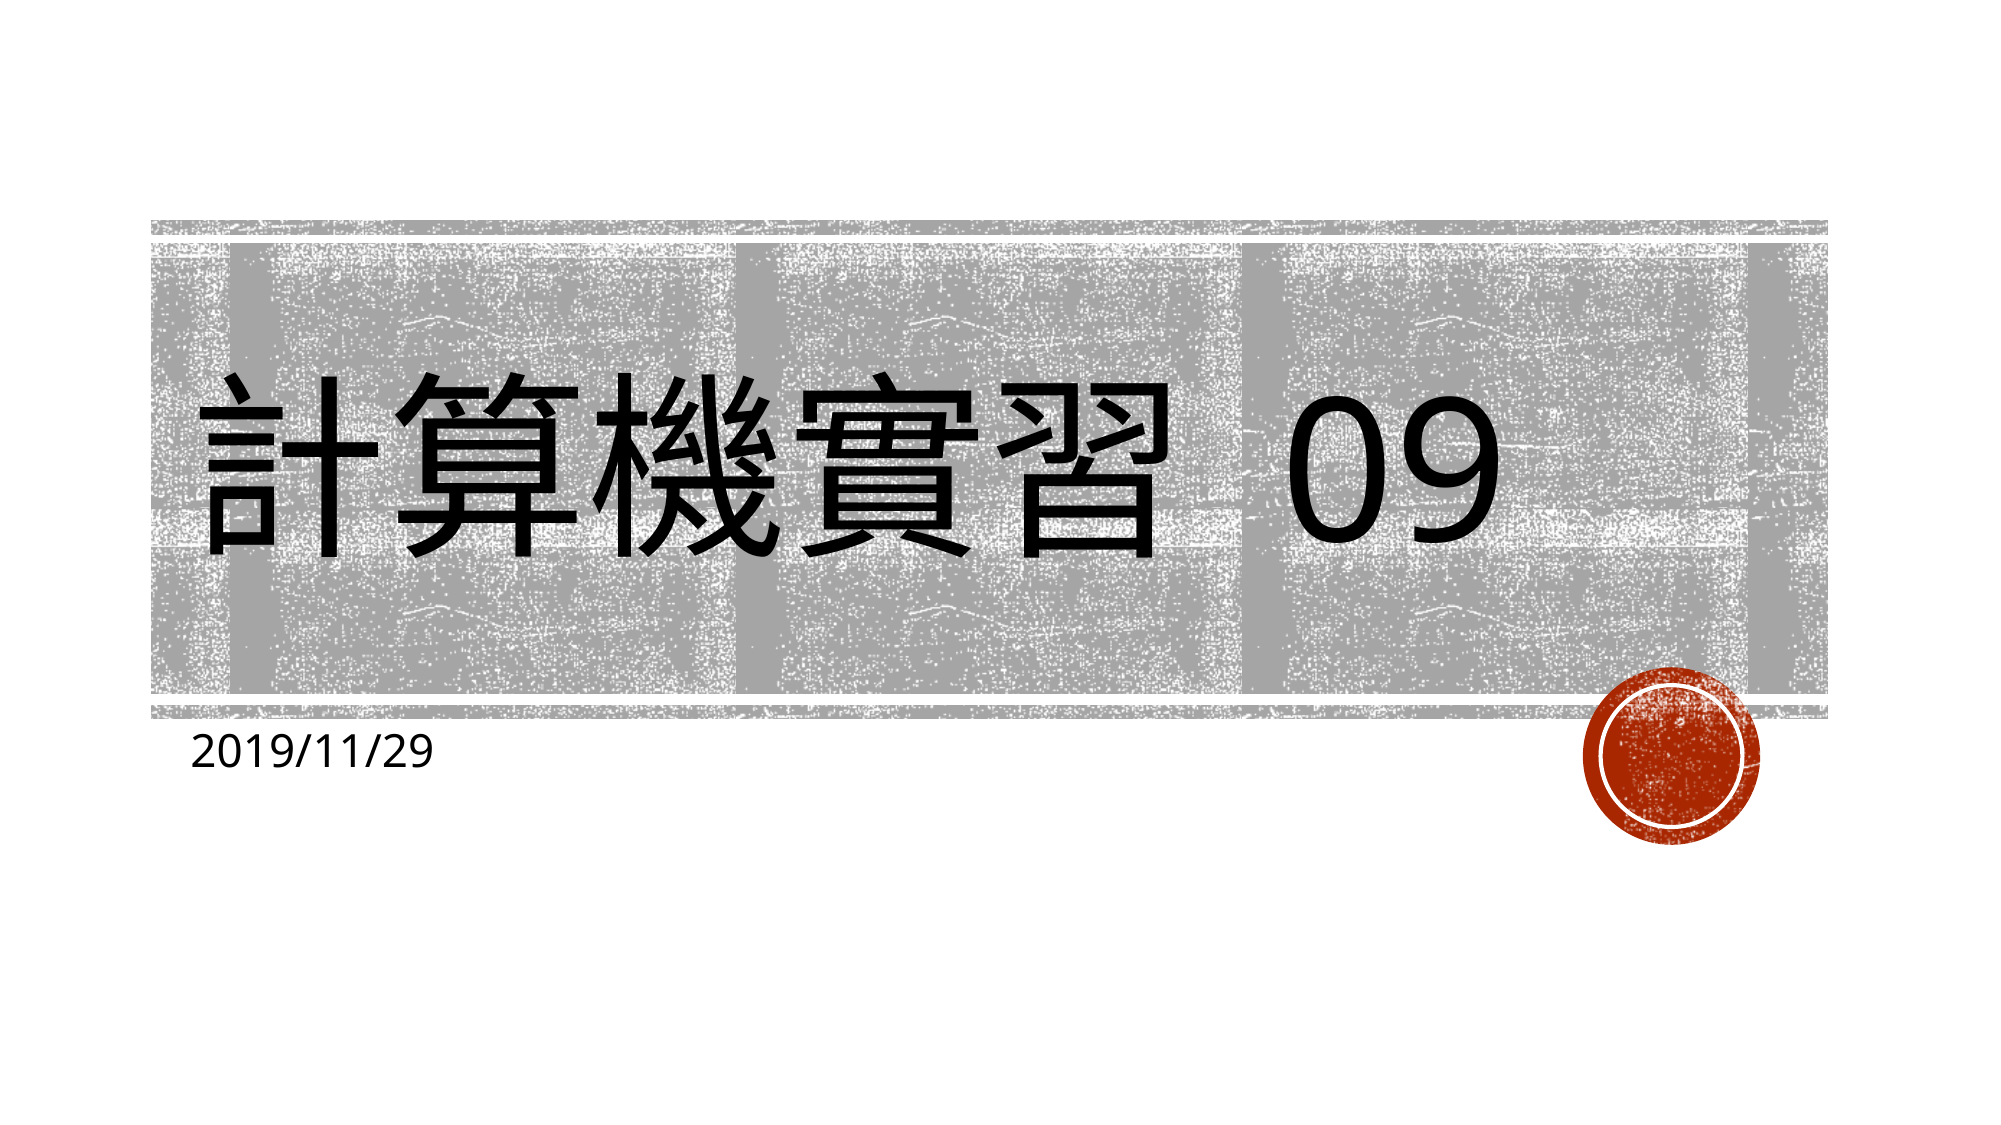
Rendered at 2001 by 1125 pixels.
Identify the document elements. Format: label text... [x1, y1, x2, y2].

title 計算機實習 09 [172, 234, 1808, 733]
picture [1582, 733, 1761, 845]
picture [1603, 733, 1740, 824]
subtitle 2019/11/29 [175, 720, 1470, 896]
